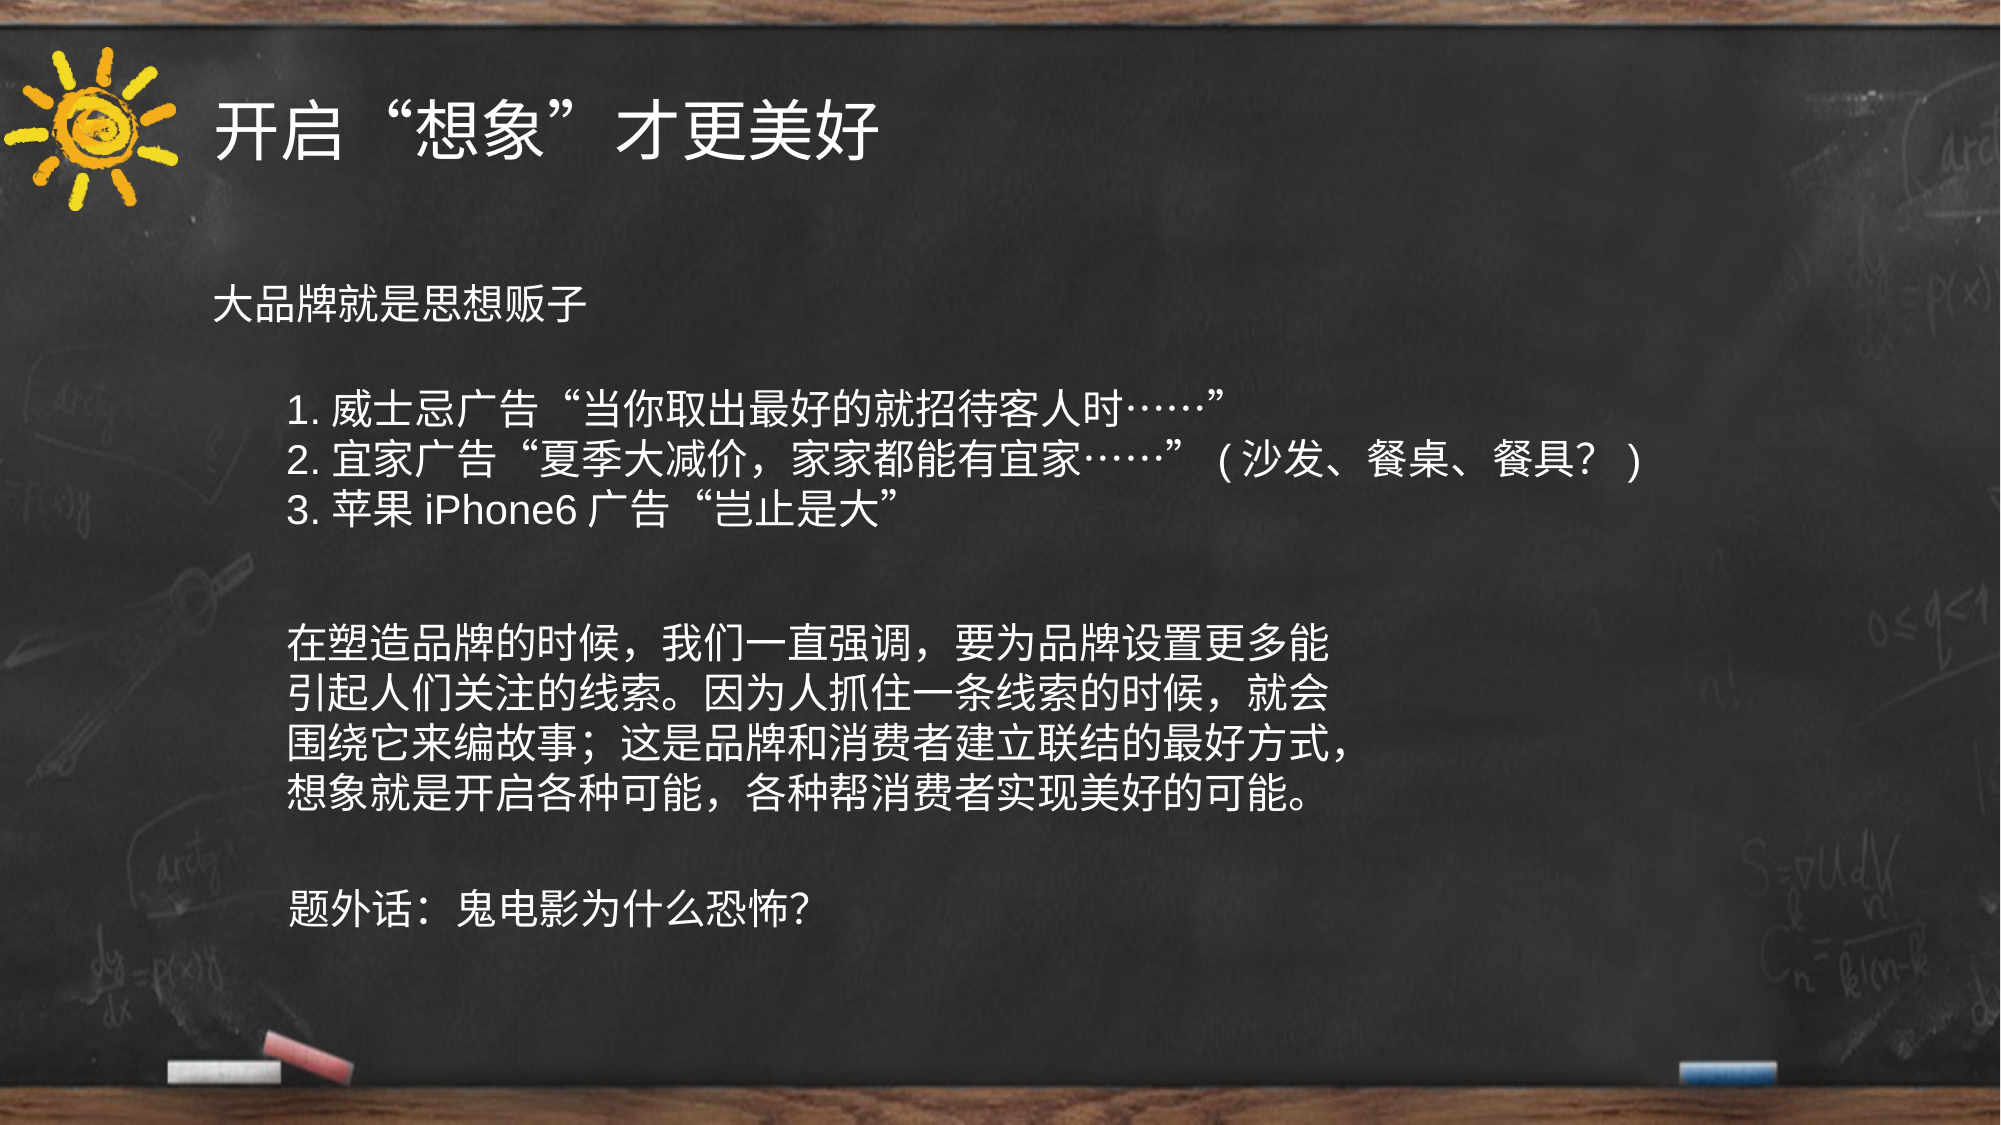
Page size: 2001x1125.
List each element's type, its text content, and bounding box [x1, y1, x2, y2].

text_box 题外话：鬼电影为什么恐怖？ [288, 882, 832, 934]
text_box 在塑造品牌的时候，我们一直强调，要为品牌设置更多能引起人们关注的线索。因为人抓住一条线索的时候，就会围绕它来编故事；这是品牌和消费者建立联结的最好方式，想象就是开启各种可能，各种帮消费者实现美好的可能。 [286, 616, 1355, 897]
text_box 开启“想象”才更美好 [214, 88, 882, 249]
text_box 1.威士忌广告“当你取出最好的就招待客人时……” 2.宜家广告“夏季大减价，家家都能有宜家……”(沙发、餐桌、餐具？) 3.苹果iPhone6广告“岂止是大” [286, 382, 1663, 614]
text_box 大品牌就是思想贩子 [212, 277, 589, 409]
picture [0, 0, 2001, 1125]
